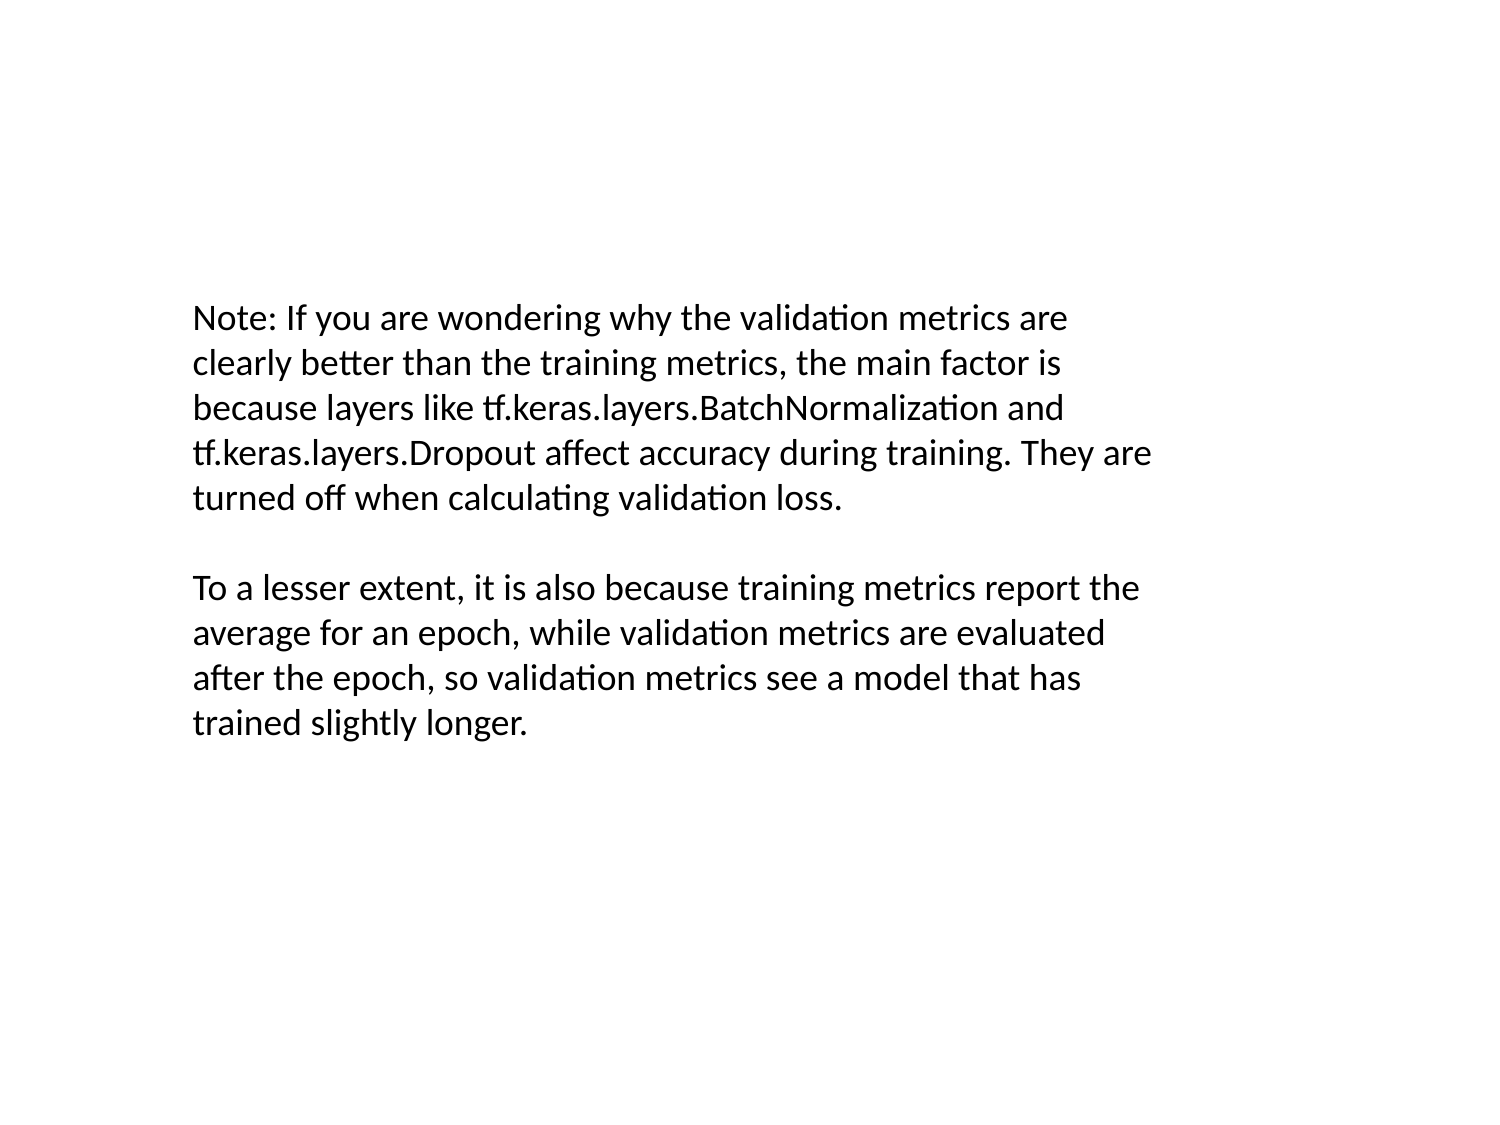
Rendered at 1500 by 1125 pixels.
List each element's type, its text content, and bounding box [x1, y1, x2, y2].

text_box Note: If you are wondering why the validation metrics are clearly better than the training metrics, the main factor is because layers like tf.keras.layers.BatchNormalization and tf.keras.layers.Dropout affect accuracy during training. They are turned off when calculating validation loss. To a lesser extent, it is also because training metrics report the average for an epoch, while validation metrics are evaluated after the epoch, so validation metrics see a model that has trained slightly longer. [177, 285, 1188, 751]
